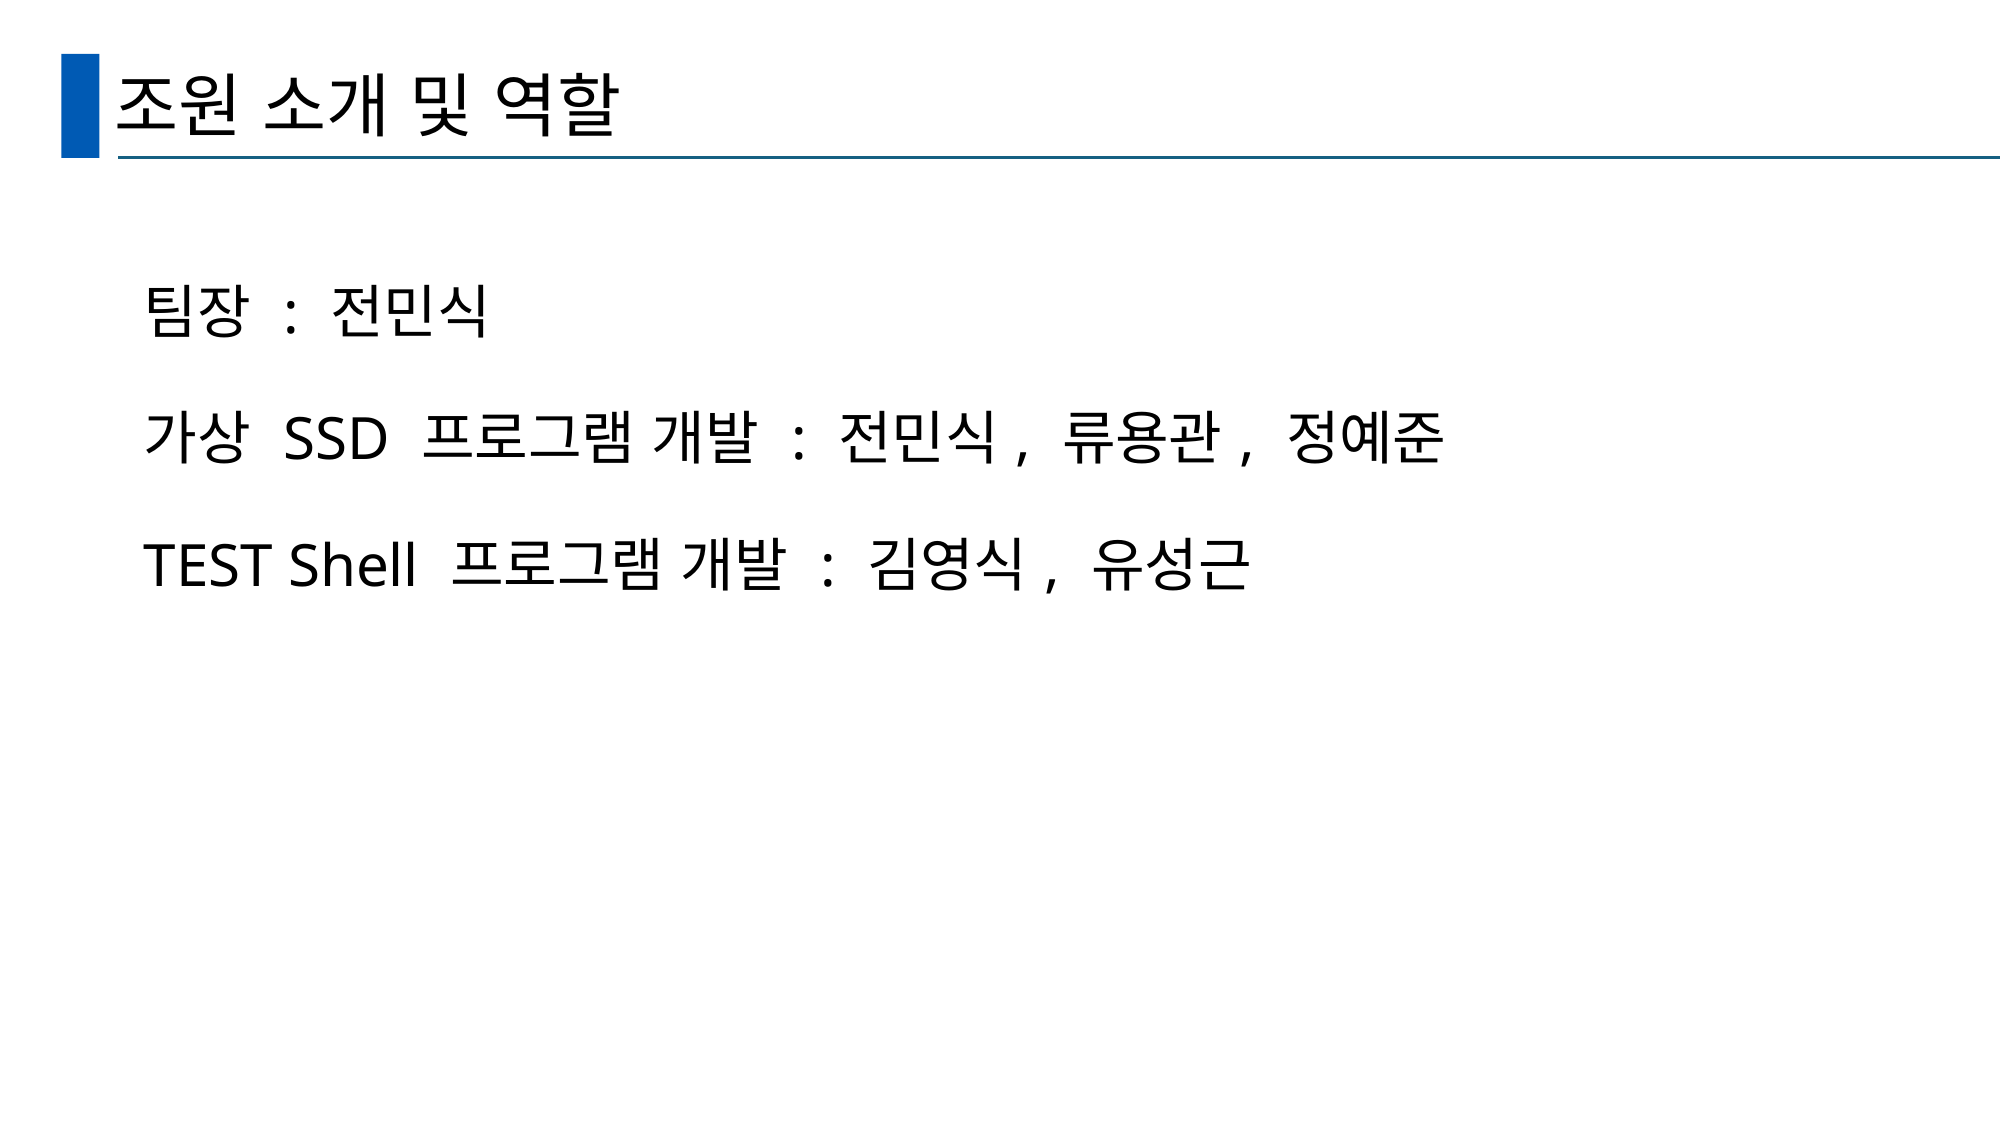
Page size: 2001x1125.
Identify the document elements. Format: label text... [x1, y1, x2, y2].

title 조원 소개 및 역할 [99, 50, 1825, 158]
list 팀장 : 전민식 가상 SSD 프로그램 개발 : 전민식, 류용관, 정예준 TEST Shell 프로그램 개발 : 김영식, 유성근 [99, 215, 1825, 1025]
